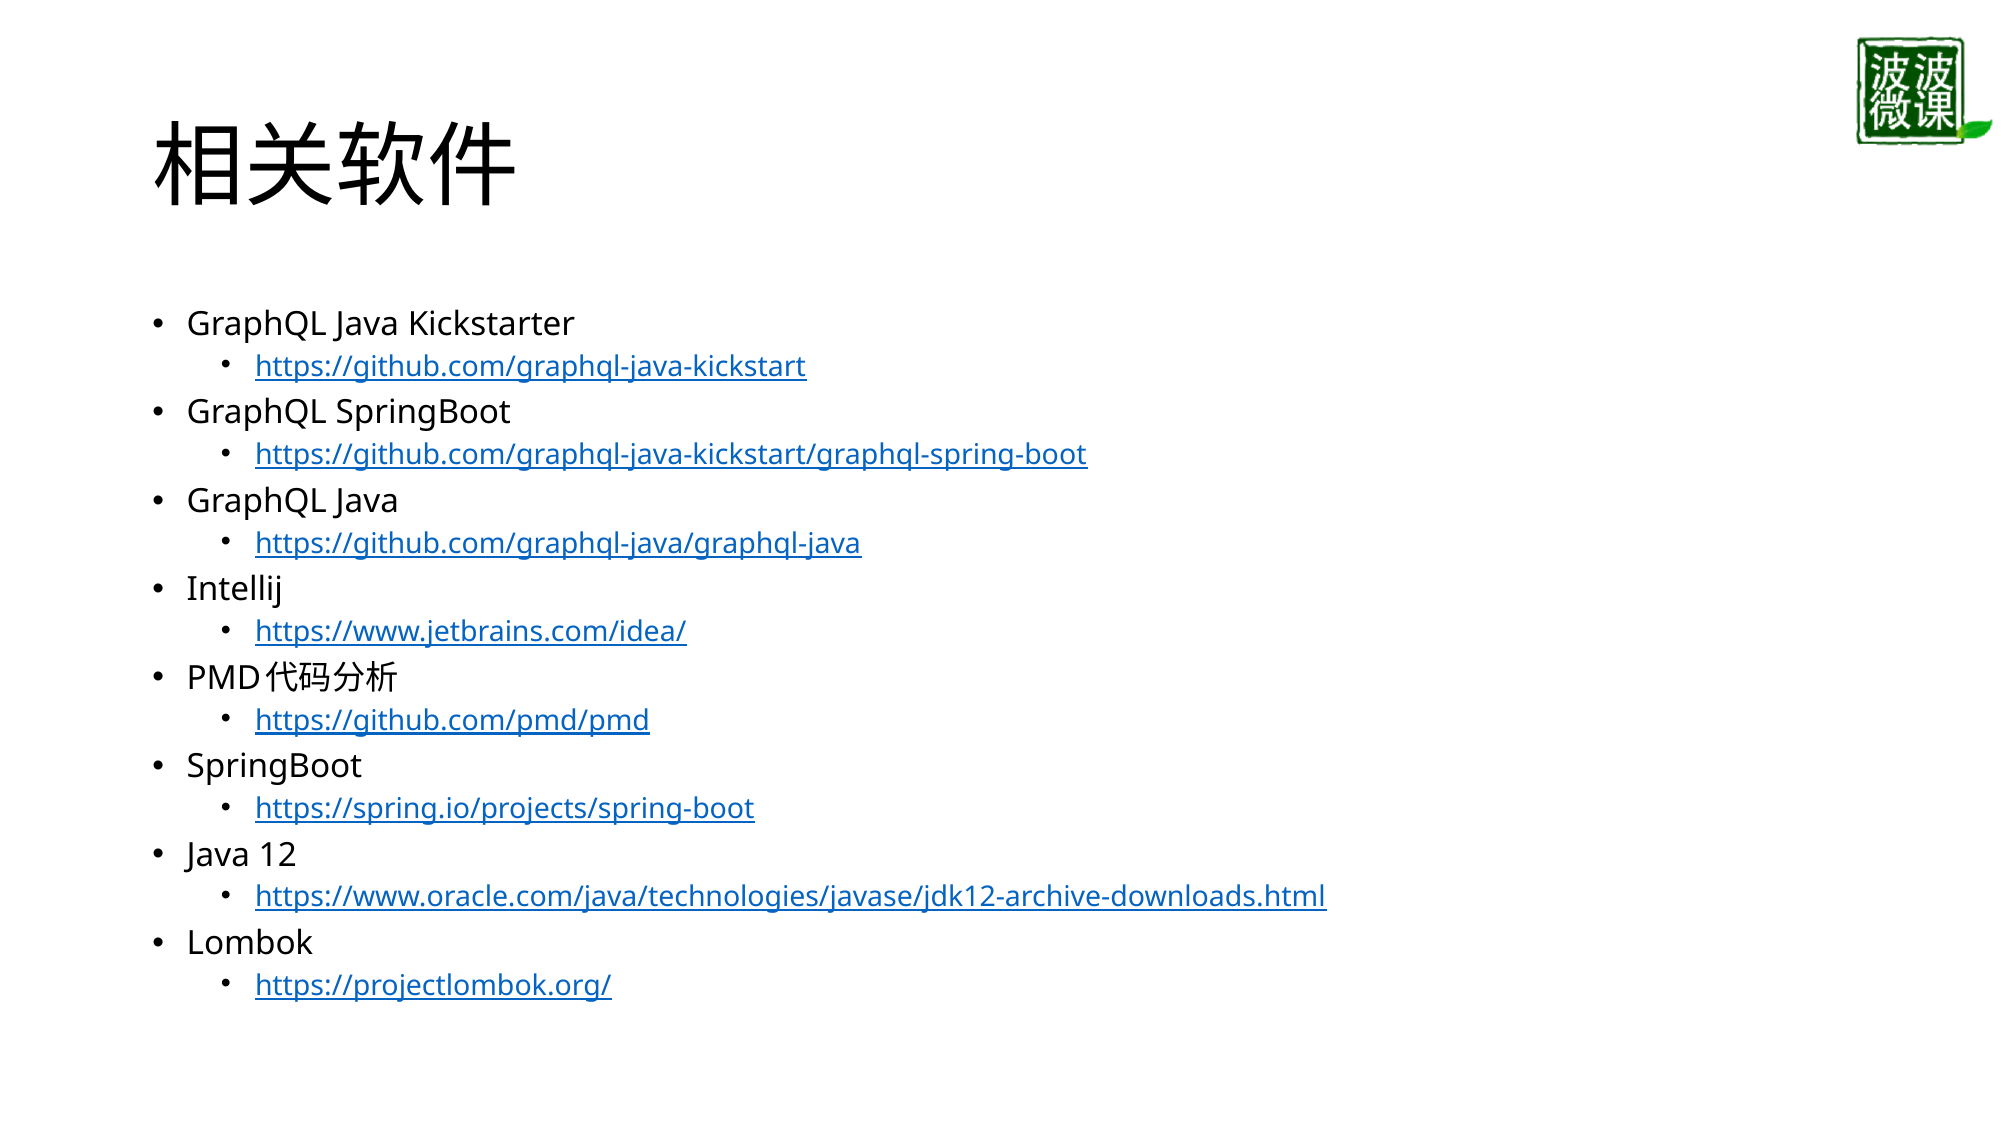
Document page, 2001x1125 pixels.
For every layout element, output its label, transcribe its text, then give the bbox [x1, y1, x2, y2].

title 相关软件 [137, 59, 1863, 278]
picture [1854, 22, 1993, 161]
list GraphQL Java Kickstarter https://github.com/graphql-java-kickstart GraphQL SpringBoot https://github.com/graphql-java-kickstart/graphql-spring-boot GraphQL Java https://github.com/graphql-java/graphql-java Intellij https://www.jetbrains.com/idea/ PMD代码分析 https://github.com/pmd/pmd SpringBoot https://spring.io/projects/spring-boot Java 12 https://www.oracle.com/java/technologies/javase/jdk12-archive-downloads.html Lombok https://projectlombok.org/ [137, 299, 1863, 1014]
